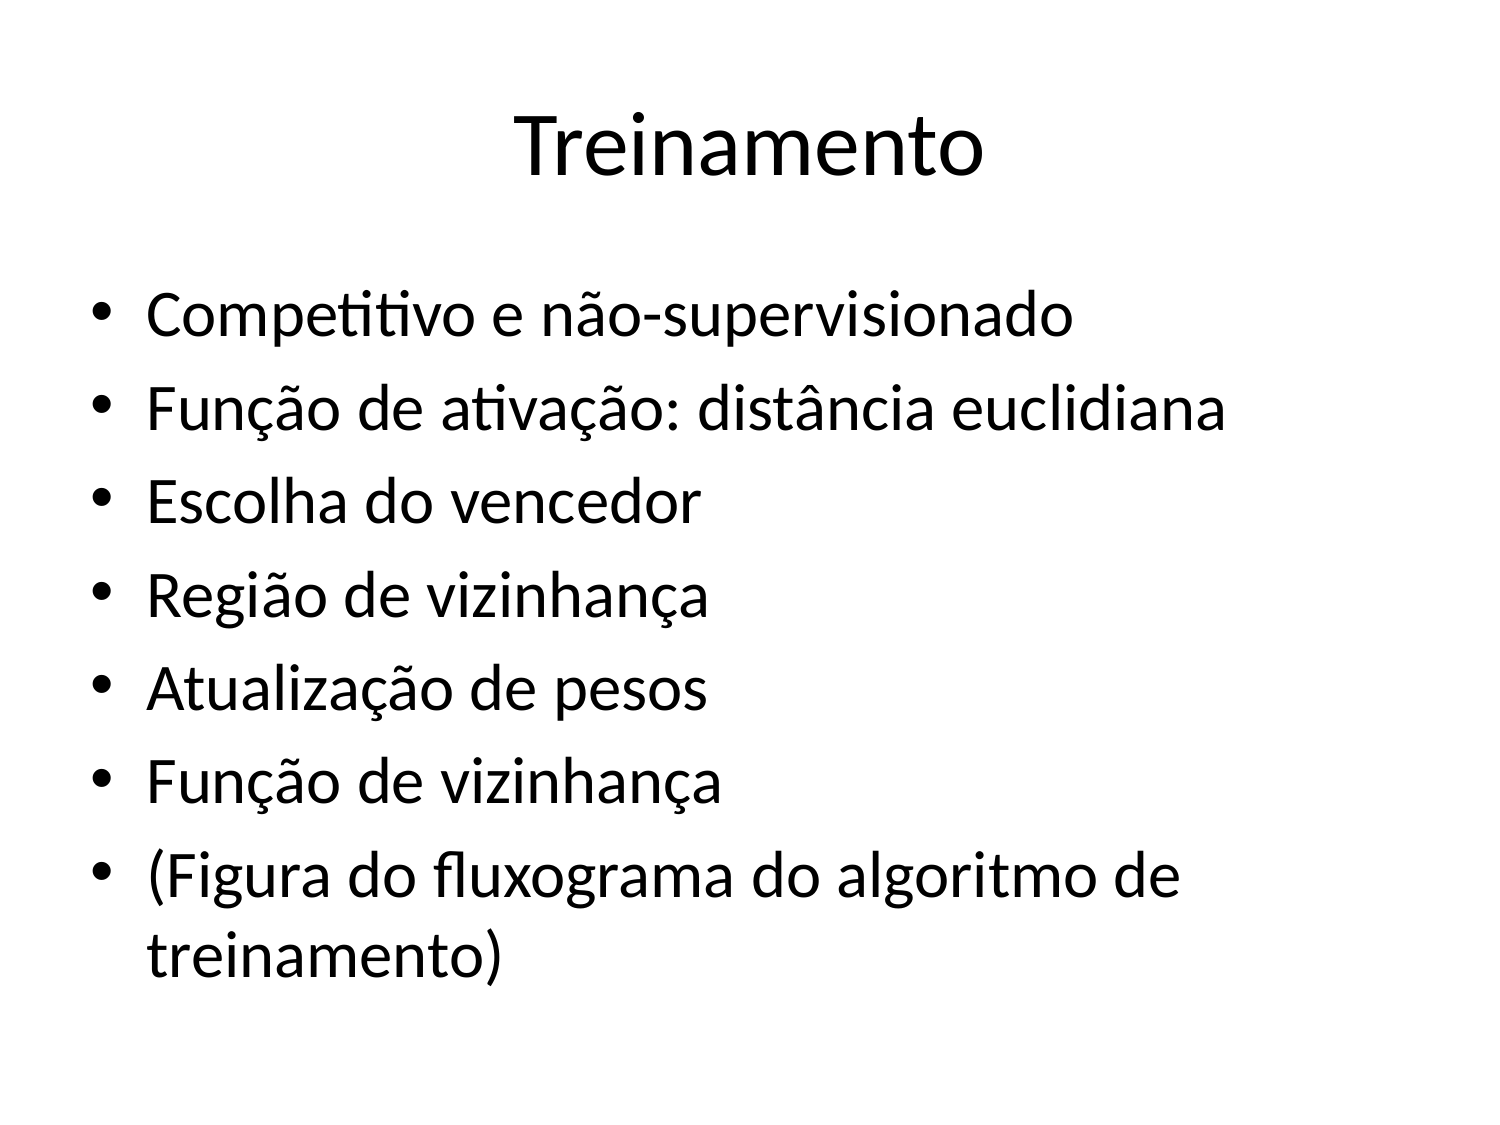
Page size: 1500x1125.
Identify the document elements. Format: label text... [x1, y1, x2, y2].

list Competitivo e não-supervisionado Função de ativação: distância euclidiana Escolha do vencedor Região de vizinhança Atualização de pesos Função de vizinhança (Figura do fluxograma do algoritmo de treinamento) [75, 262, 1425, 1005]
title Treinamento [75, 45, 1425, 233]
